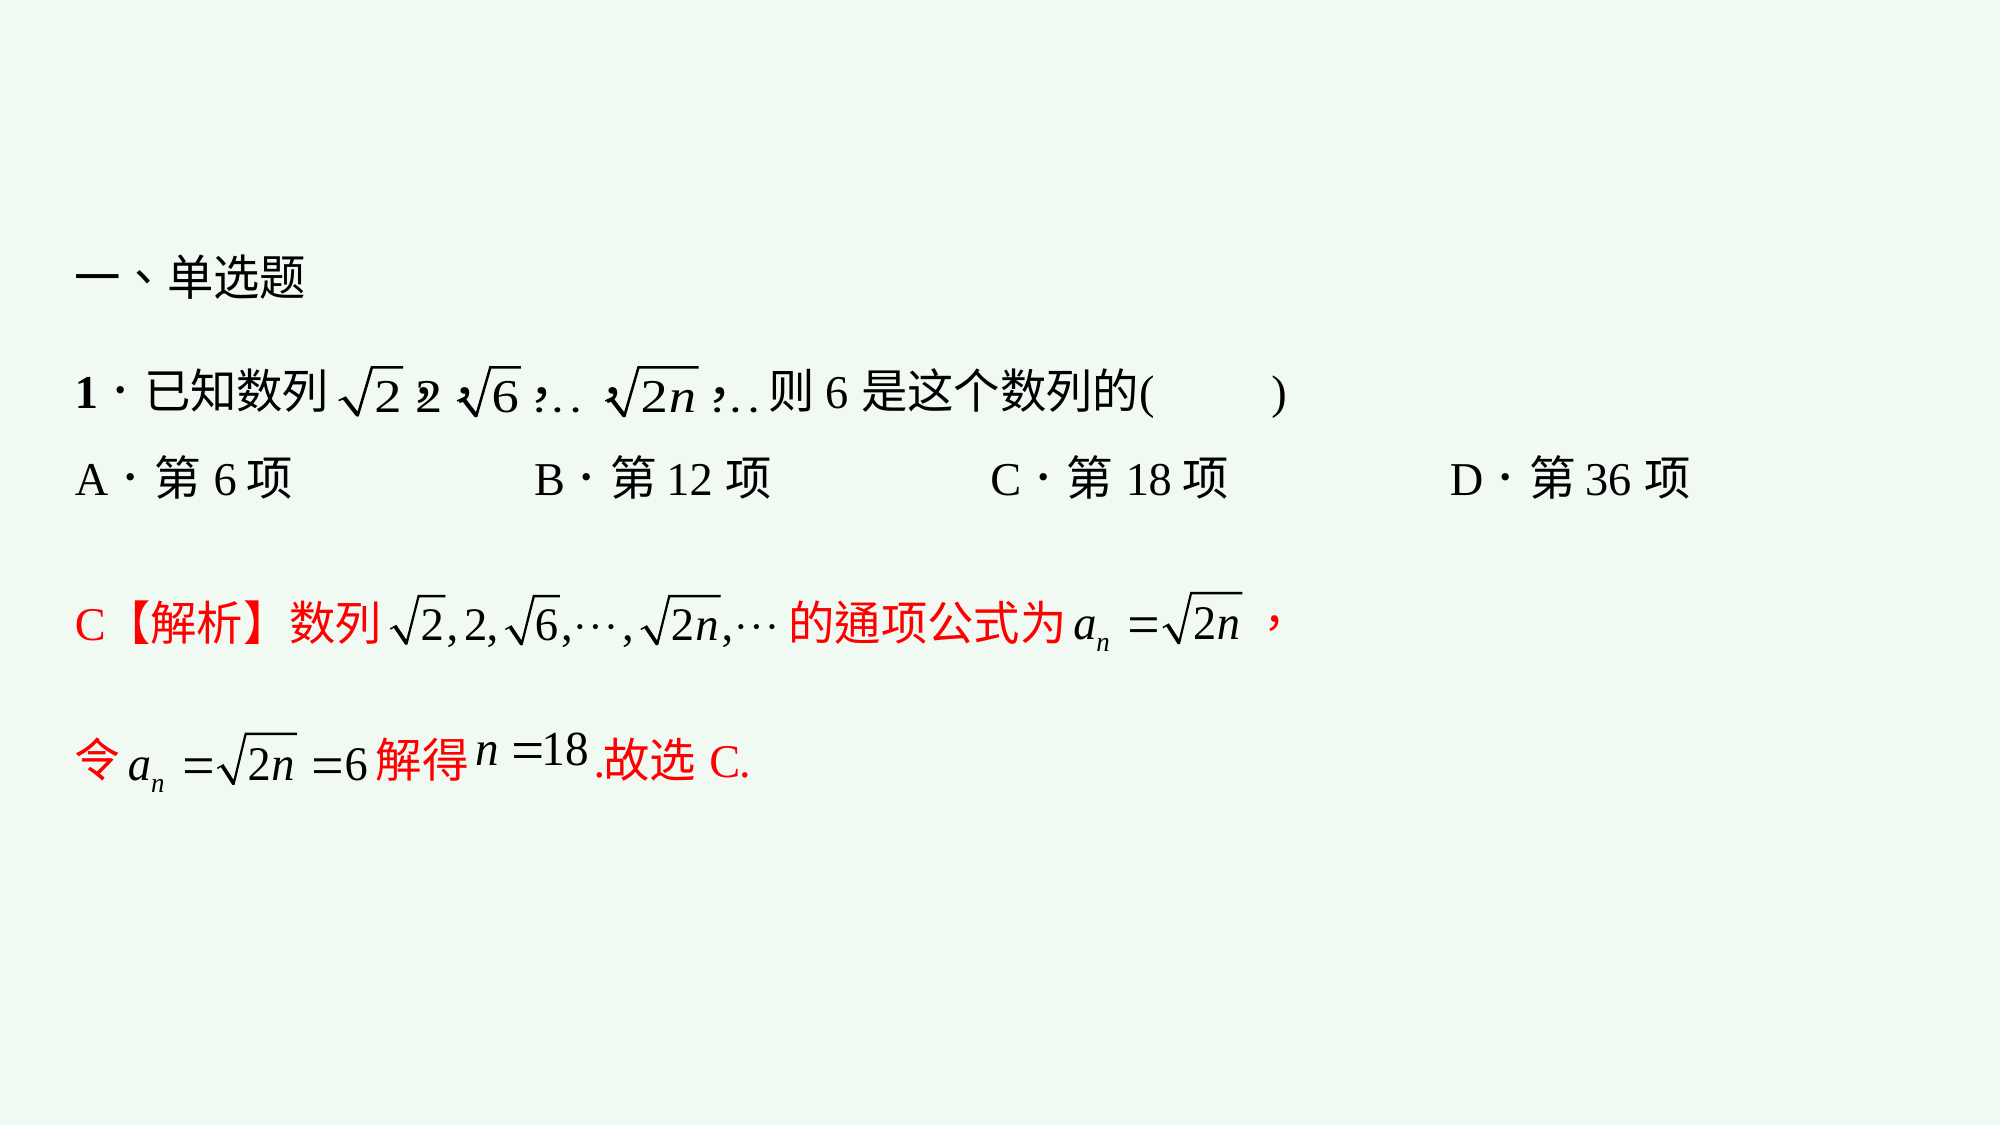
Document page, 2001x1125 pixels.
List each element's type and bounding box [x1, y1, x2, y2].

text_box [74, 243, 1907, 316]
text_box [74, 552, 1907, 905]
text_box [74, 357, 1907, 552]
